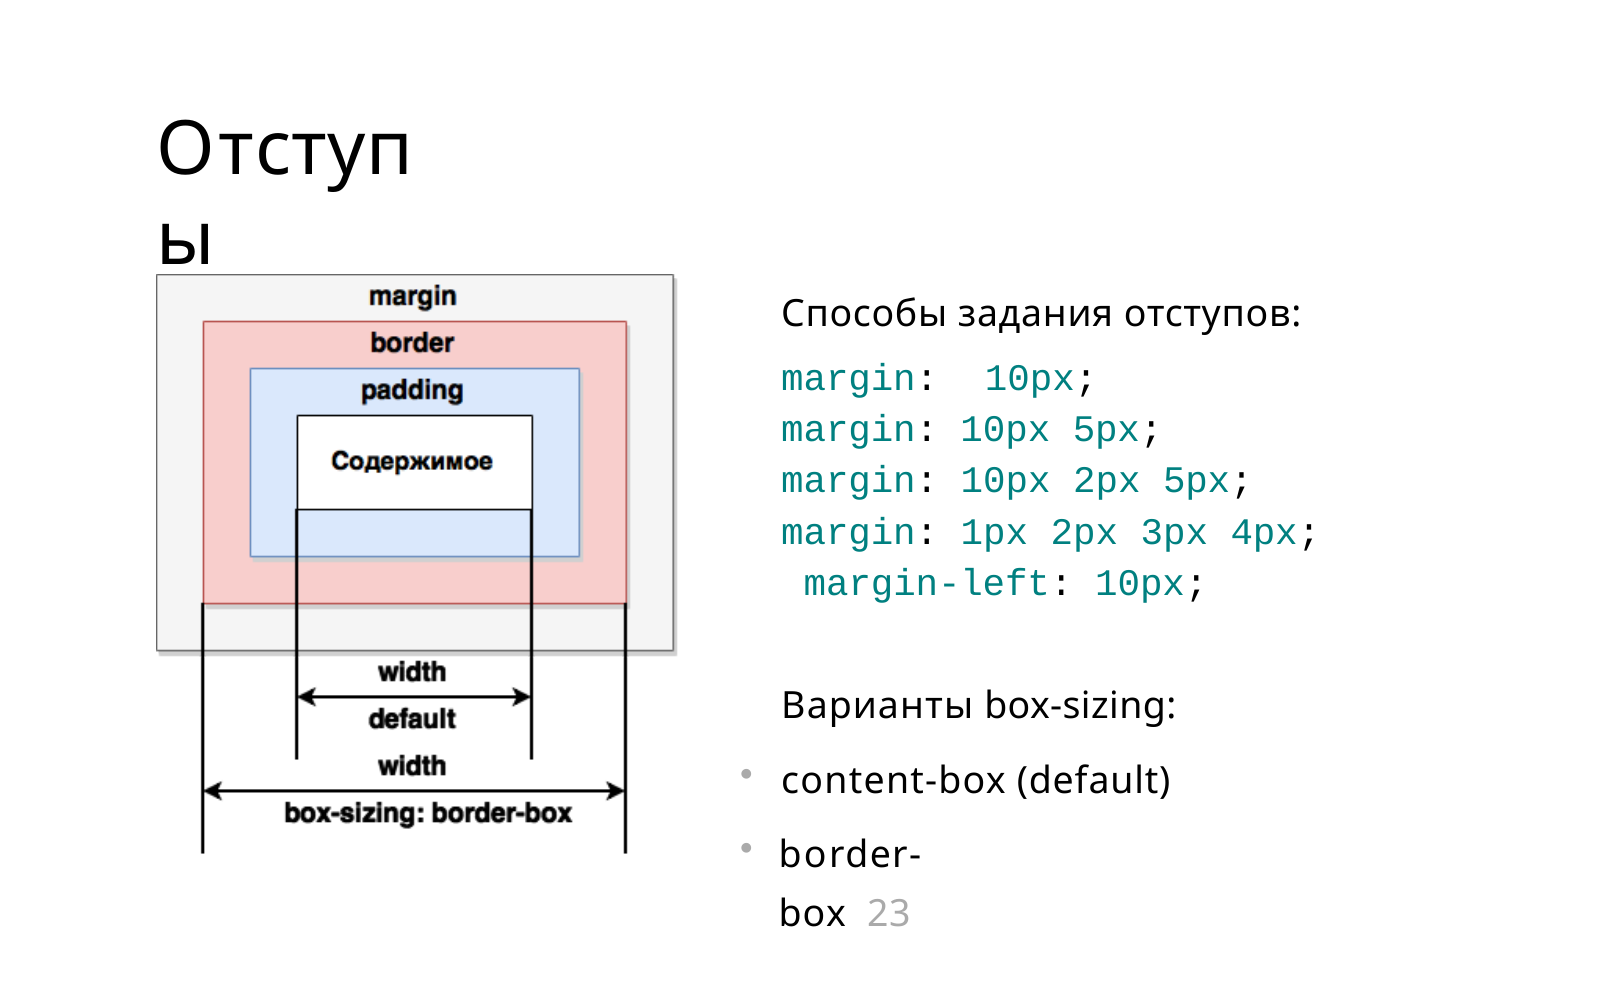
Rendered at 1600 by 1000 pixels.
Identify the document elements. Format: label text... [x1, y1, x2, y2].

picture [155, 274, 679, 857]
title Отступы [154, 97, 452, 274]
text_box Способы задания отступов: margin: 10px; margin: 10px 5px; margin: 10px 2px 5px; margin: 1px 2px 3px 4px; margin-left: 10px; Варианты box-sizing: content-box (default) border-box 23 [738, 267, 1324, 935]
